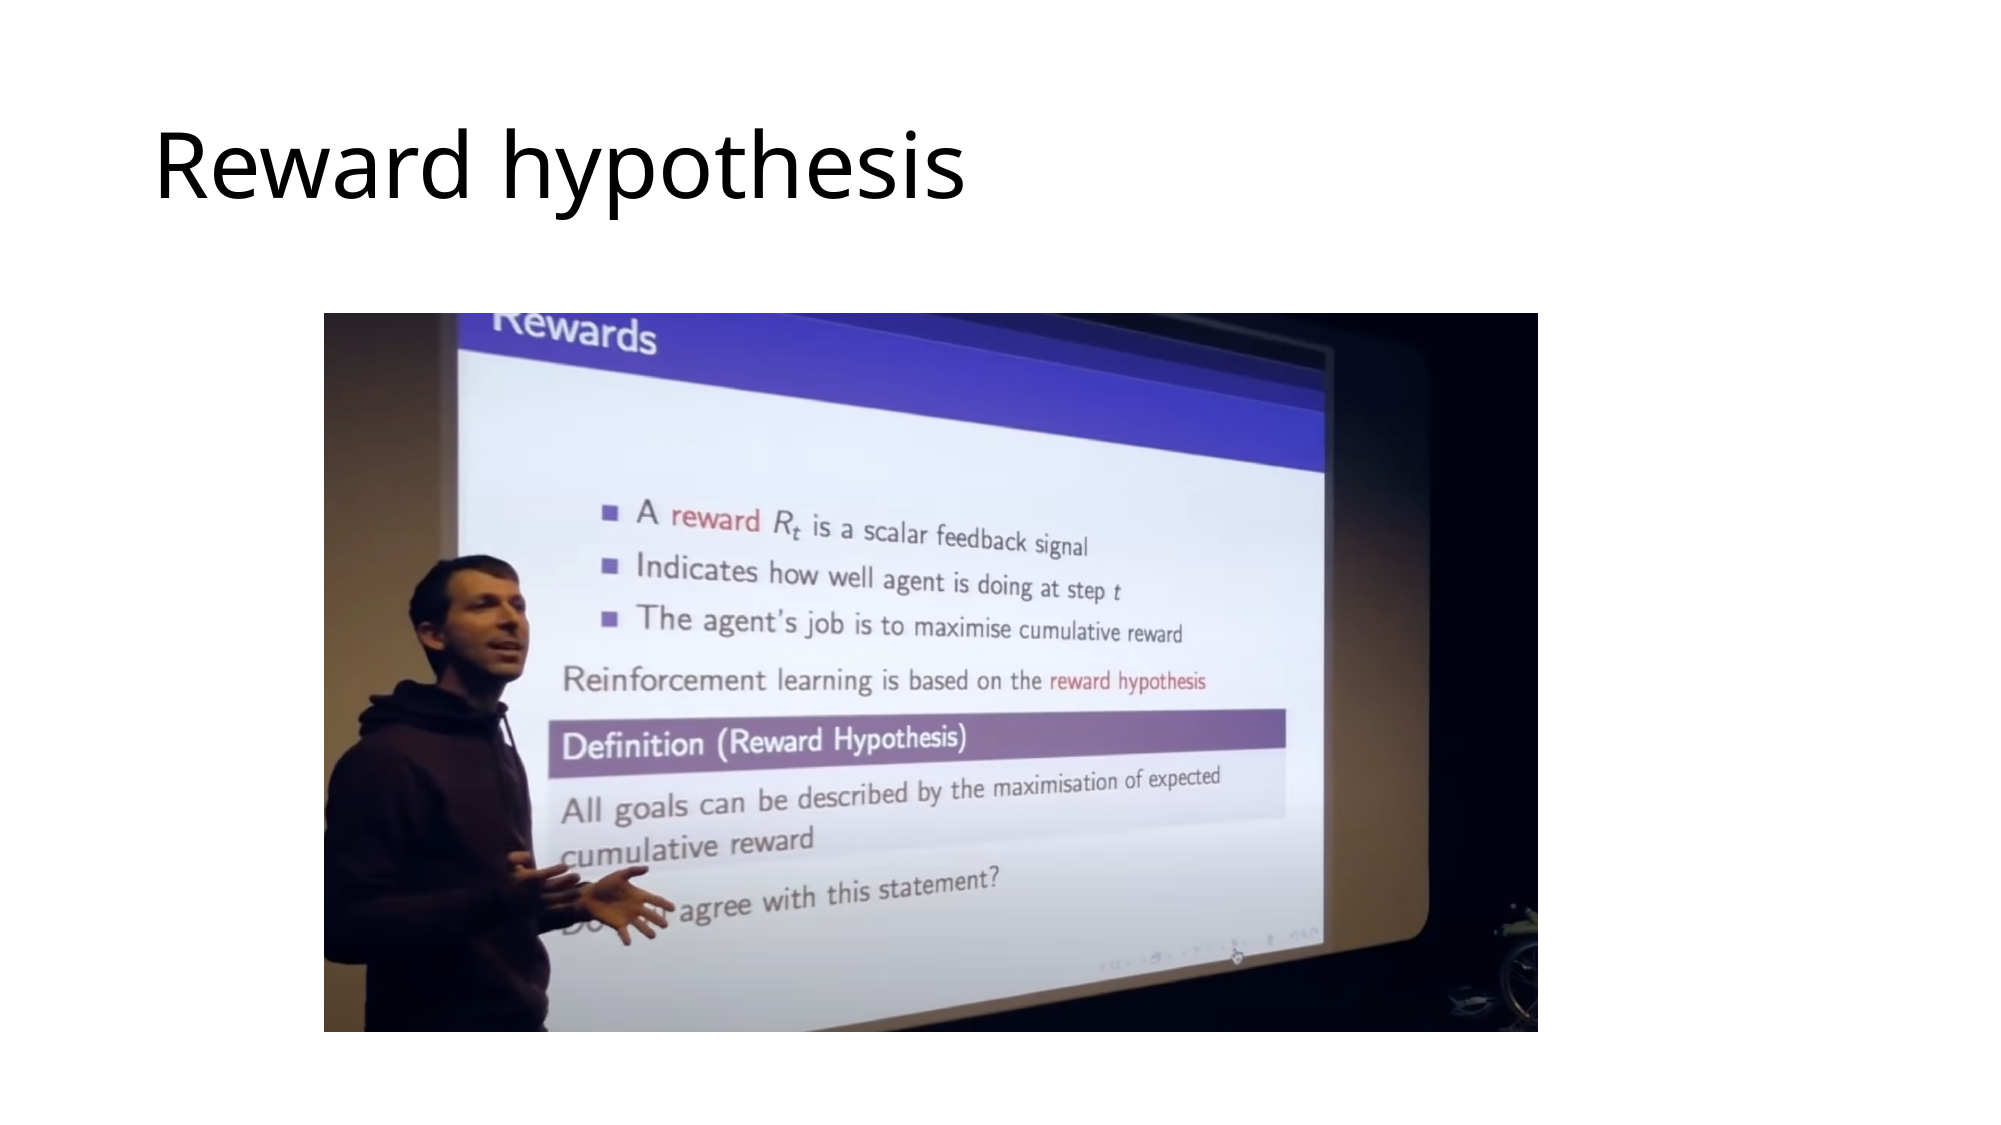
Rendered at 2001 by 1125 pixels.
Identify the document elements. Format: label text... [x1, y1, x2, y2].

title Reward hypothesis [137, 59, 1863, 278]
picture [324, 313, 1538, 1032]
